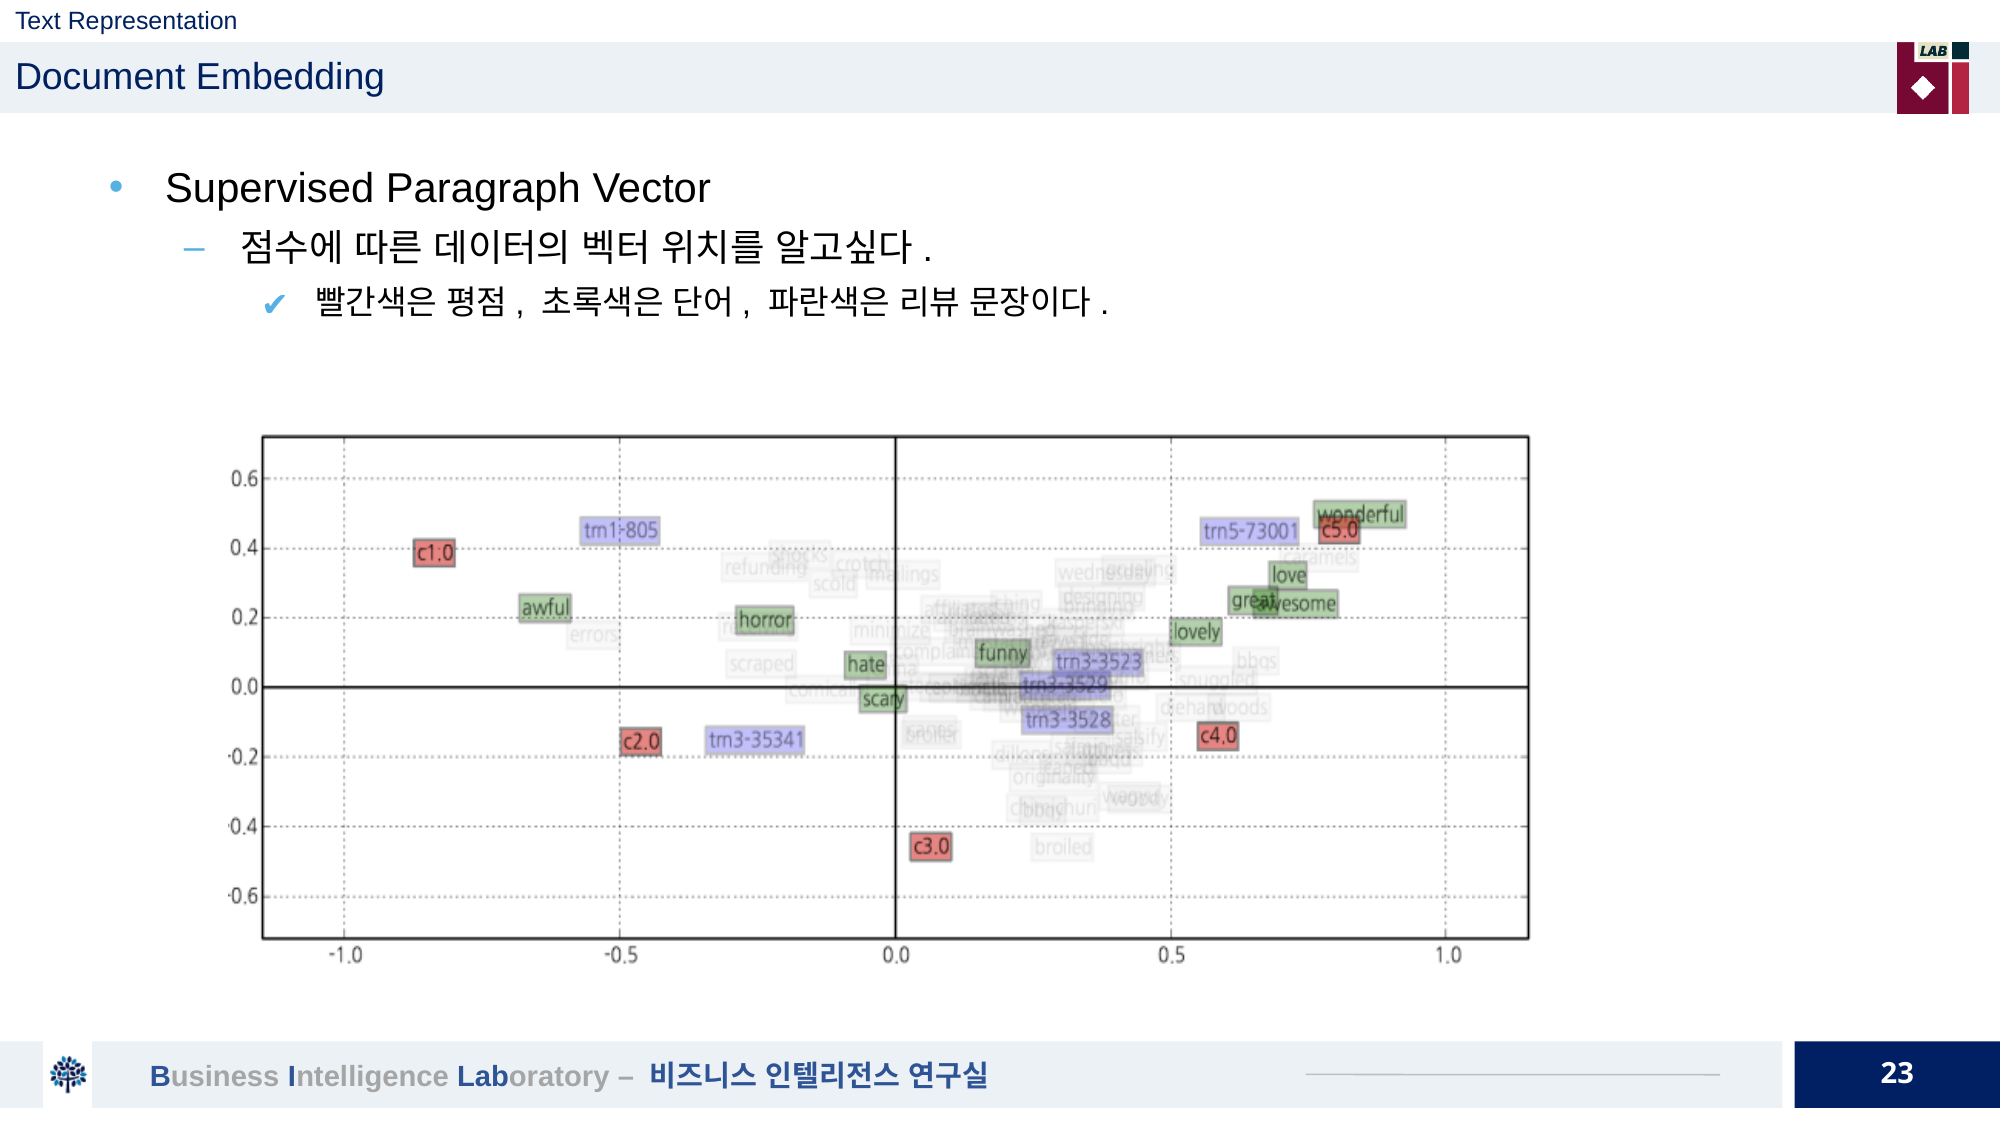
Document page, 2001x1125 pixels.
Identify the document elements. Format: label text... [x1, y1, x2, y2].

slide_number 23 [1825, 1044, 1970, 1105]
title Text Representation [0, 0, 598, 42]
picture [43, 1041, 92, 1108]
list Supervised Paragraph Vector 점수에 따른 데이터의 벡터 위치를 알고싶다. 빨간색은 평점, 초록색은 단어, 파란색은 리뷰 문장이다. [73, 138, 1927, 1028]
subtitle Document Embedding [0, 42, 1326, 113]
picture [1897, 41, 1969, 114]
picture [228, 421, 1548, 987]
